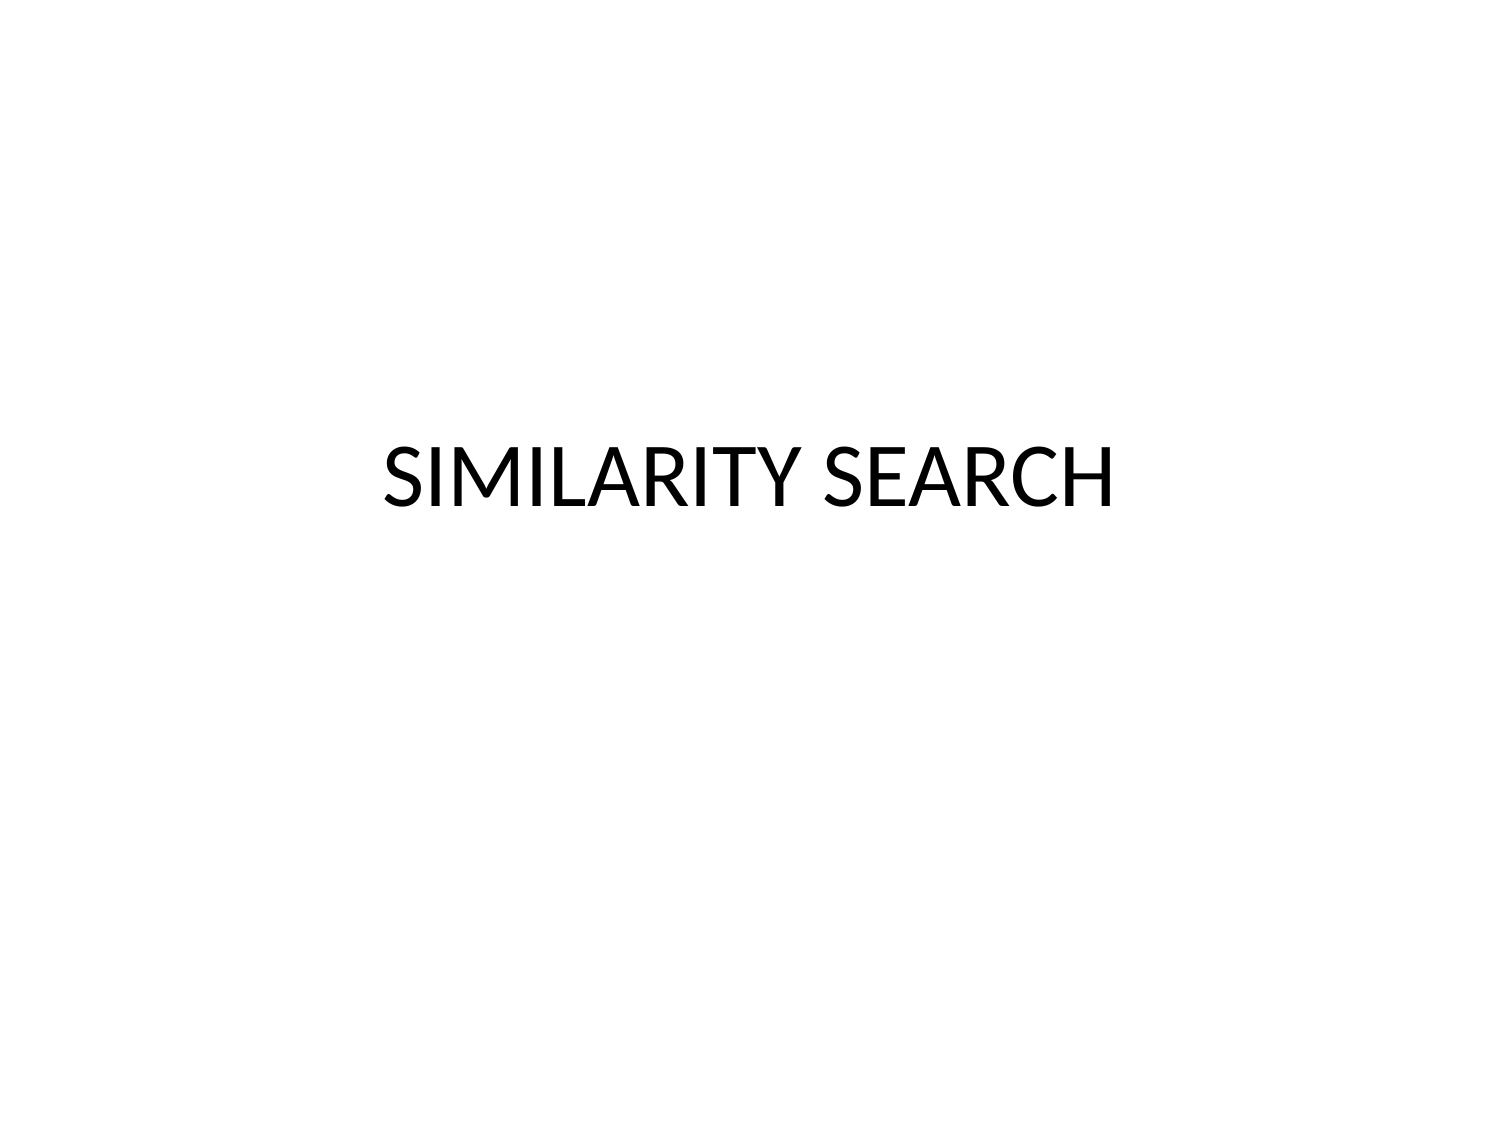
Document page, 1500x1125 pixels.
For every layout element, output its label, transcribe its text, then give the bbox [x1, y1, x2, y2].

title SIMILARITY SEARCH [112, 349, 1388, 591]
